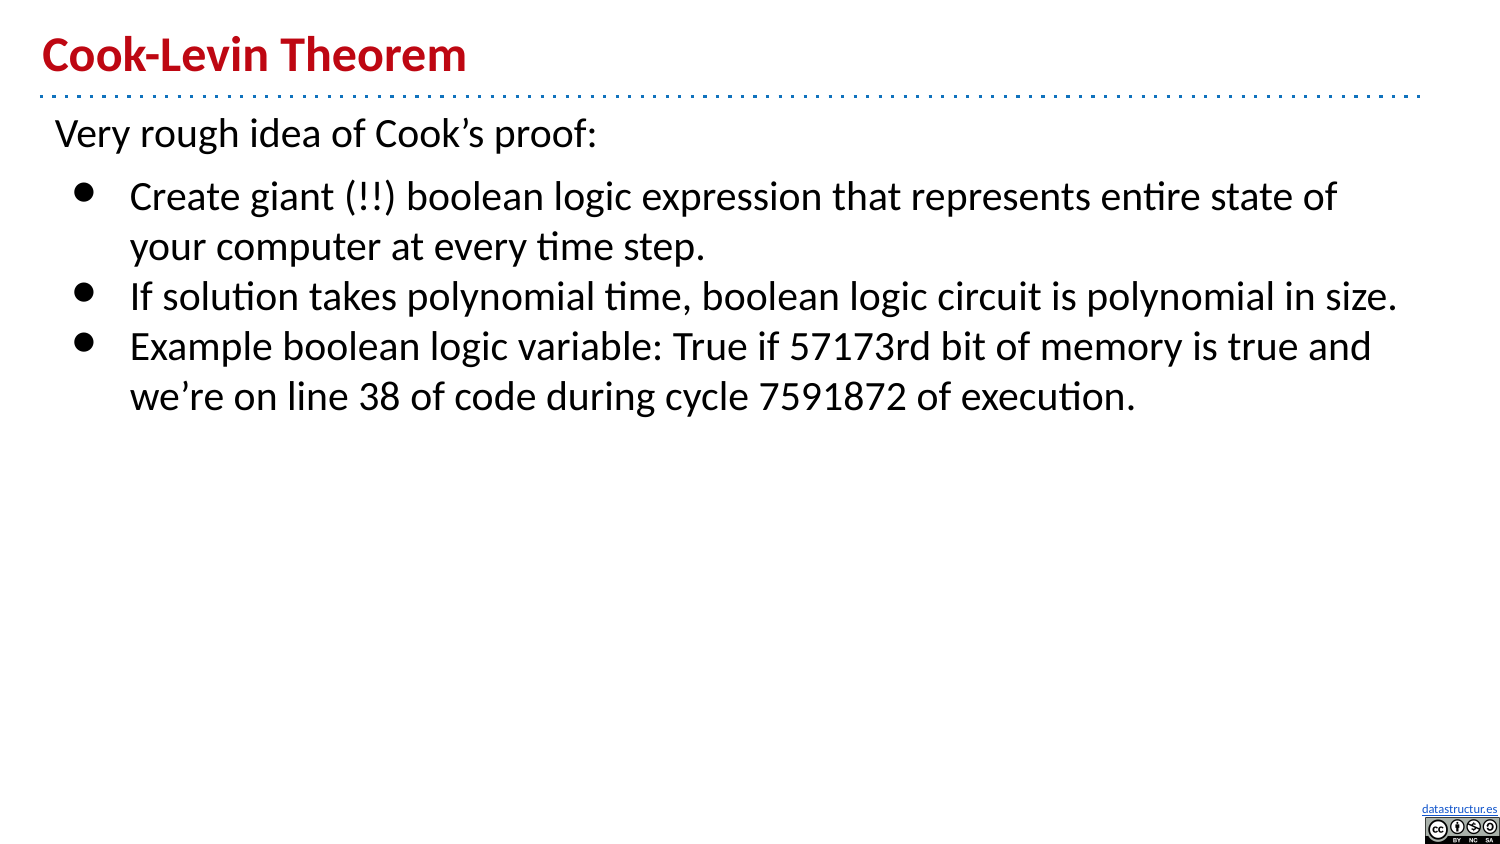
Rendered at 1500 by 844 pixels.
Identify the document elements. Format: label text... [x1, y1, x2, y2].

title Cook-Levin Theorem [27, 15, 1378, 97]
list Very rough idea of Cook’s proof: Create giant (!!) boolean logic expression that represents entire state of your computer at every time step. If solution takes polynomial time, boolean logic circuit is polynomial in size. Example boolean logic variable: True if 57173rd bit of memory is true and we’re on line 38 of code during cycle 7591872 of execution. [39, 91, 1425, 773]
picture [1425, 817, 1500, 844]
